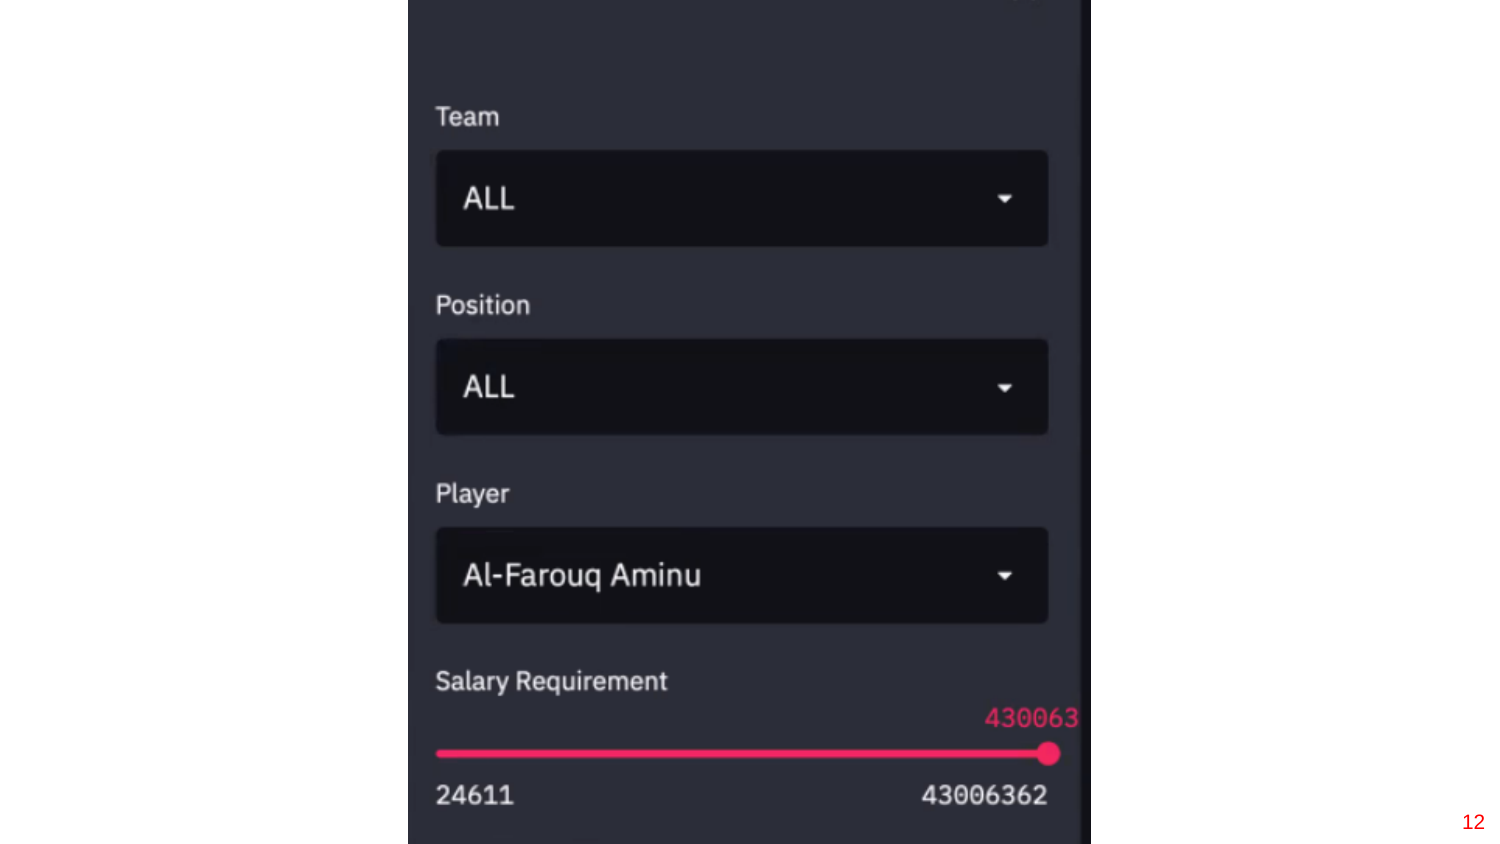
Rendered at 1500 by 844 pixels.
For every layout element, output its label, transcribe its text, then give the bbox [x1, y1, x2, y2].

picture [408, 0, 1092, 844]
slide_number 12 [1149, 798, 1500, 844]
